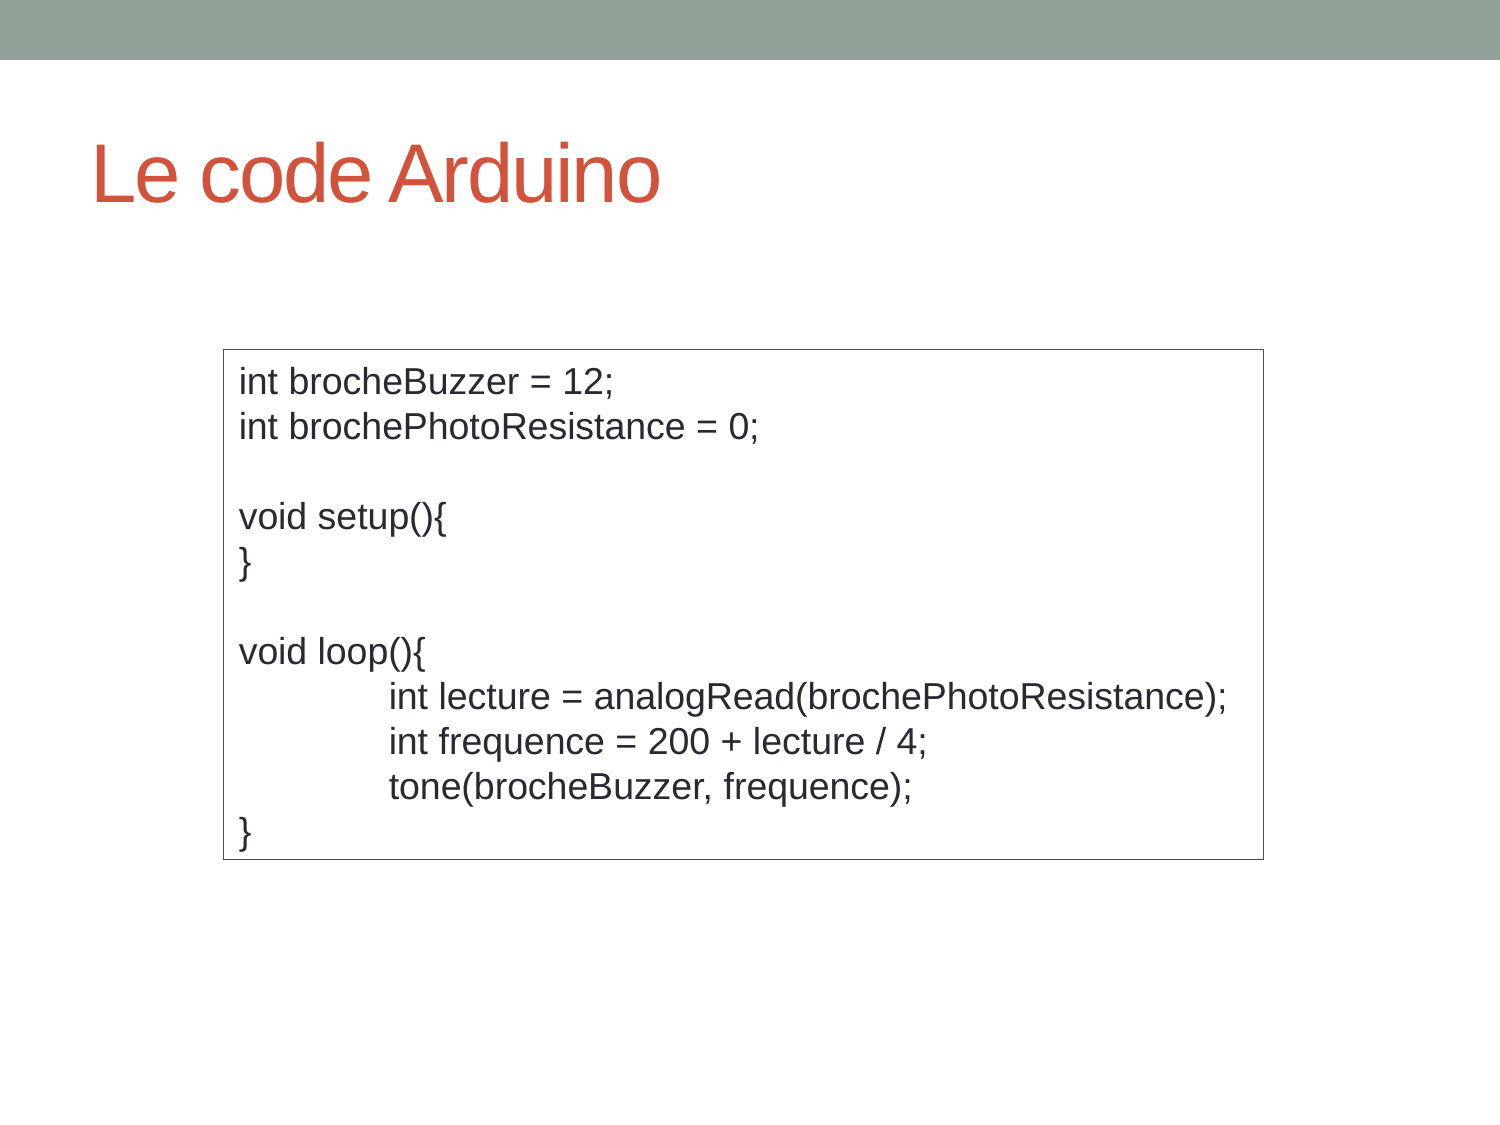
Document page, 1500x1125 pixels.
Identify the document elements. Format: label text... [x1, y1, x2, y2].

title Le code Arduino [75, 87, 1425, 250]
text_box int brocheBuzzer = 12; int brochePhotoResistance = 0; void setup(){ } void loop(){ int lecture = analogRead(brochePhotoResistance); int frequence = 200 + lecture / 4; tone(brocheBuzzer, frequence); } [223, 349, 1264, 860]
